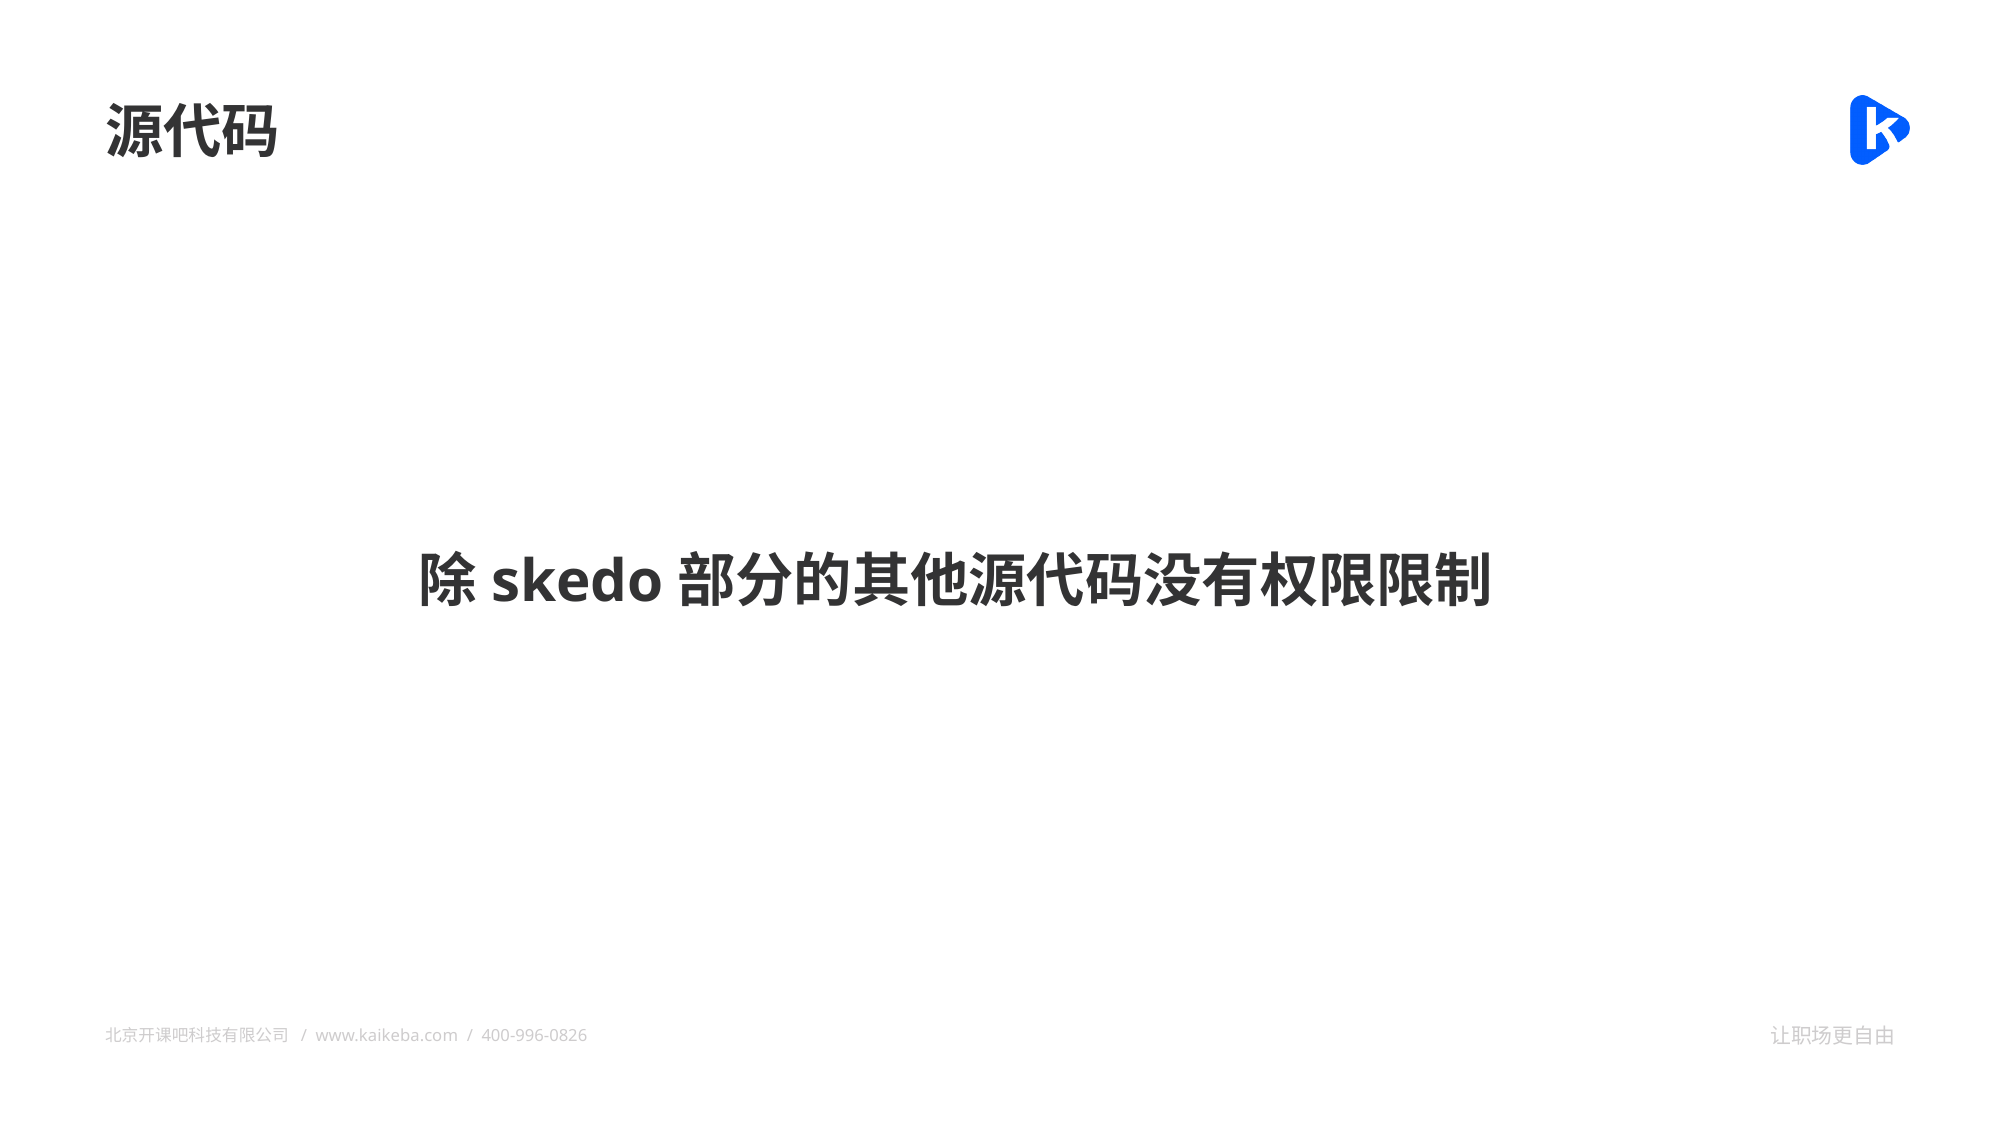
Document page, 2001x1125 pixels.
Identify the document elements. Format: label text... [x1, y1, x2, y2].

text_box 源代码 [90, 86, 1910, 172]
text_box 除skedo部分的其他源代码没有权限限制 [404, 501, 1596, 624]
